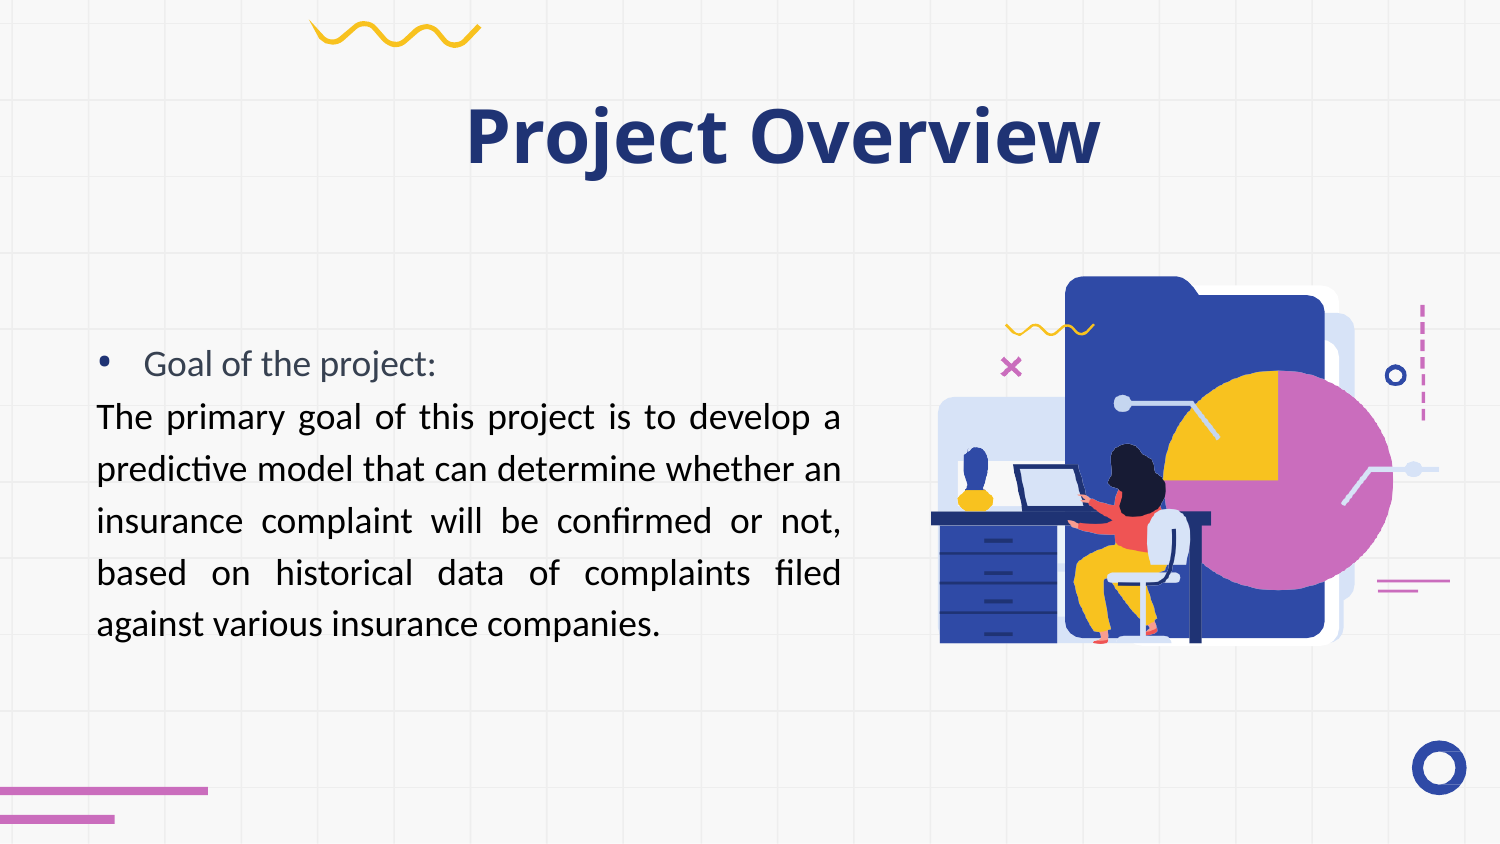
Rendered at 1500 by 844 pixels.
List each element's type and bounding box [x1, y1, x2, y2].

text_box [931, 276, 1450, 647]
text_box [0, 0, 1500, 844]
